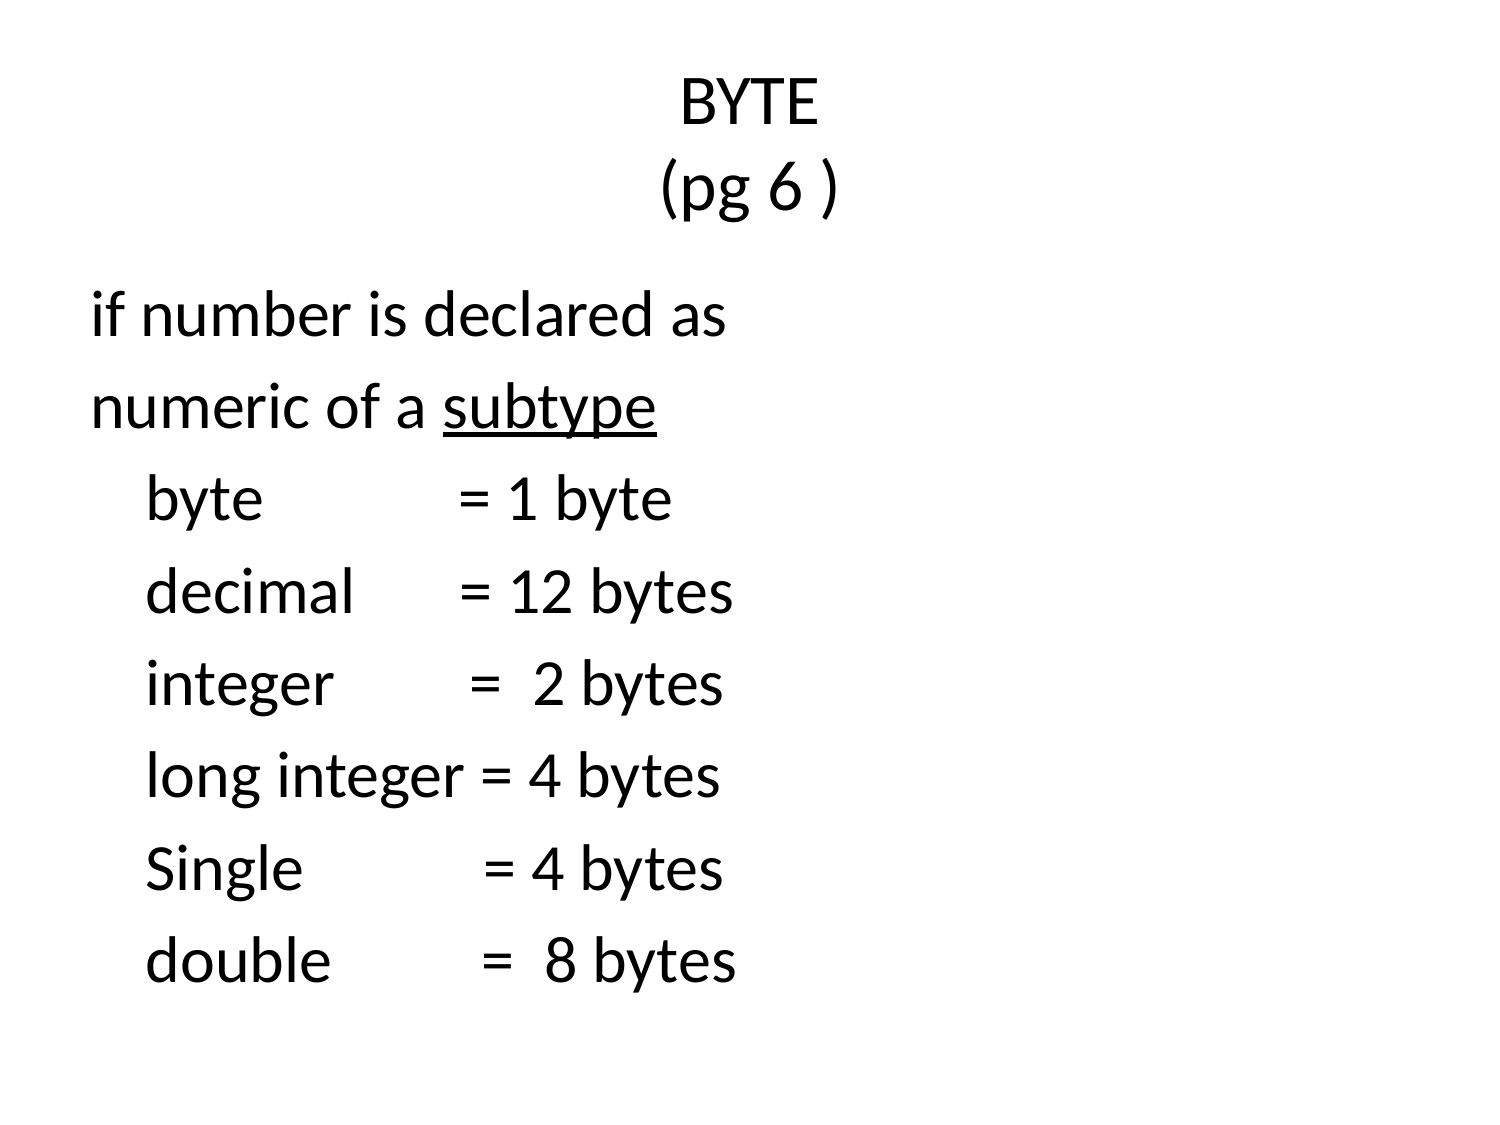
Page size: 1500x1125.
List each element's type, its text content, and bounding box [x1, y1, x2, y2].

list if number is declared as numeric of a subtype byte = 1 byte decimal = 12 bytes integer = 2 bytes long integer = 4 bytes Single = 4 bytes double = 8 bytes [75, 262, 1425, 1005]
title BYTE (pg 6 ) [75, 45, 1425, 233]
